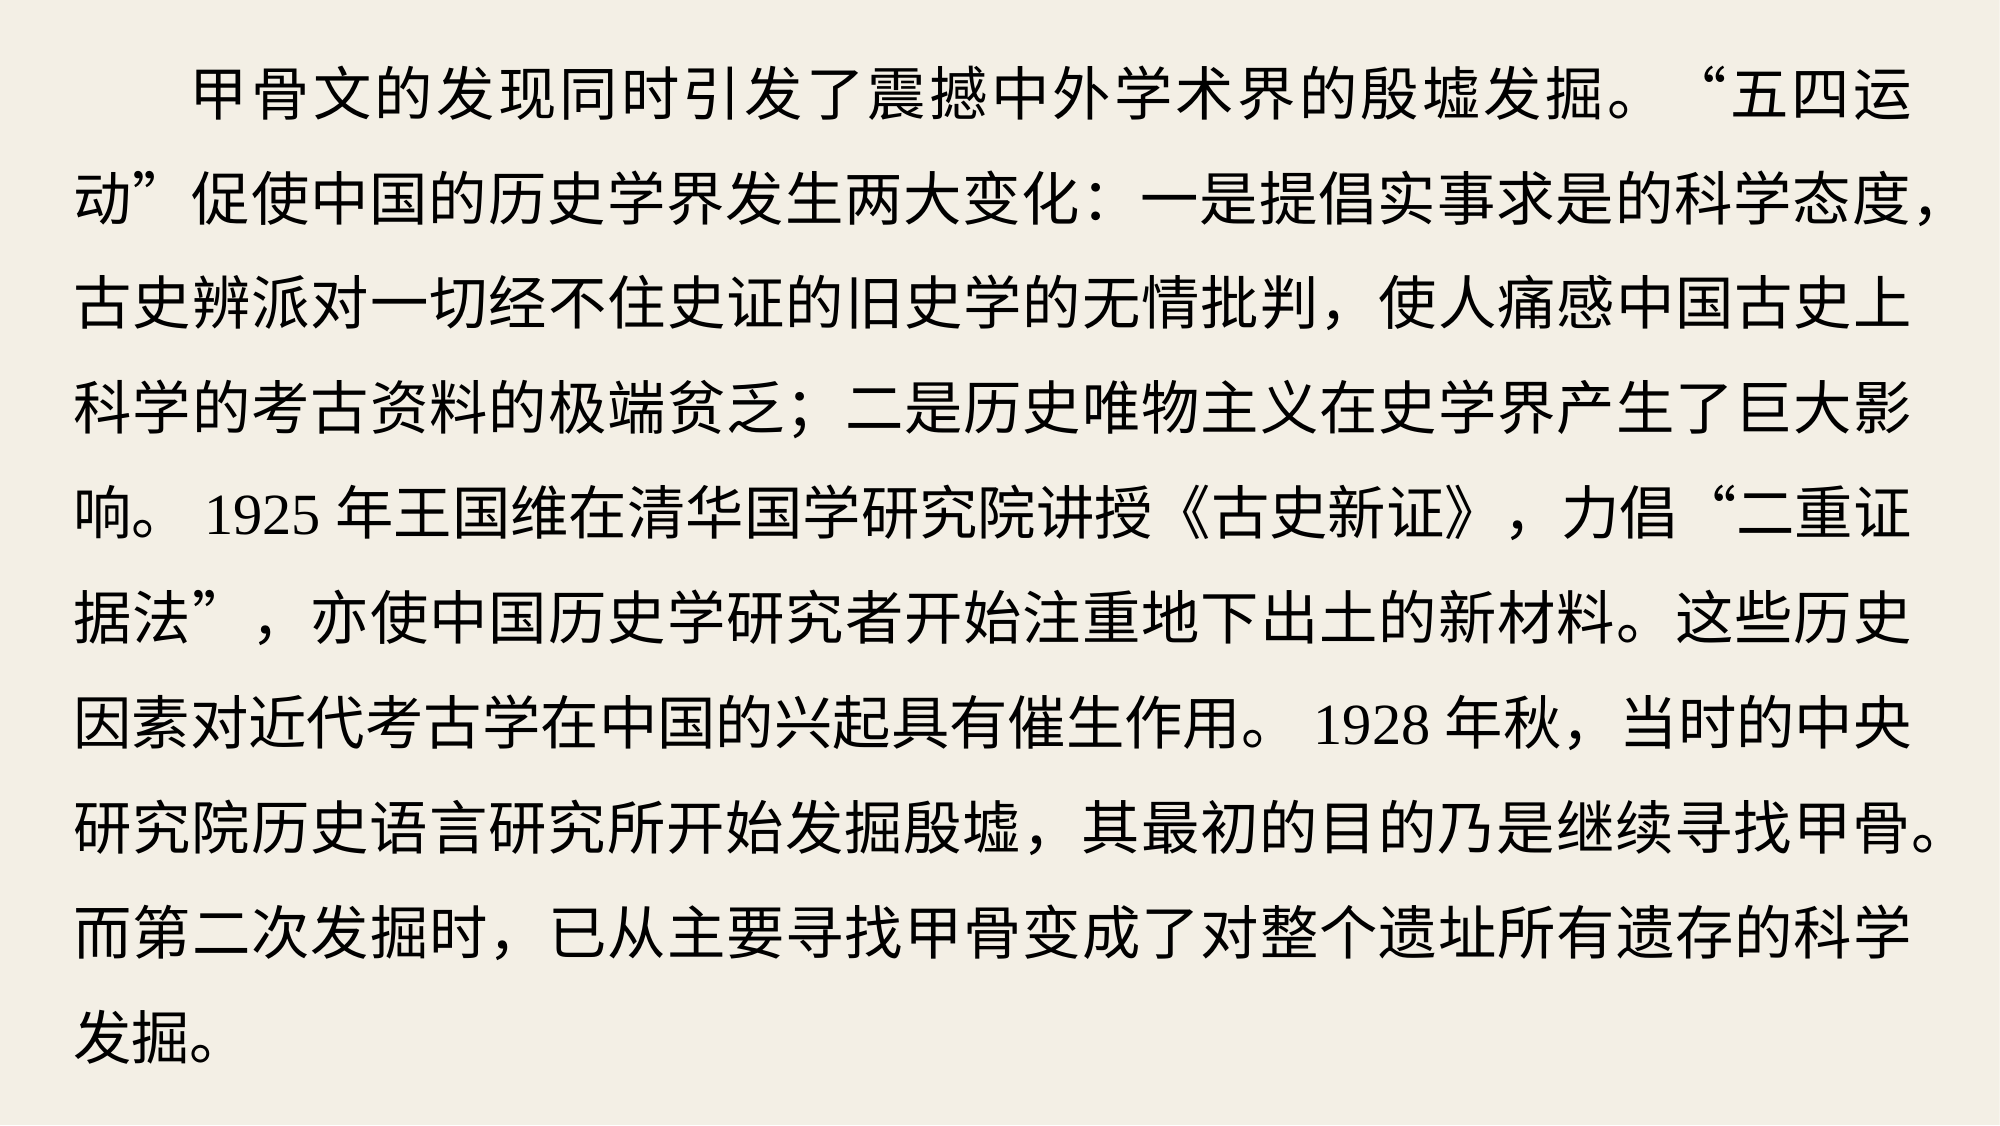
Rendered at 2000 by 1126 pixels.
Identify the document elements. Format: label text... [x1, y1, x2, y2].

text_box 甲骨文的发现同时引发了震撼中外学术界的殷墟发掘。“五四运动”促使中国的历史学界发生两大变化：一是提倡实事求是的科学态度，古史辨派对一切经不住史证的旧史学的无情批判，使人痛感中国古史上科学的考古资料的极端贫乏；二是历史唯物主义在史学界产生了巨大影响。1925年王国维在清华国学研究院讲授《古史新证》，力倡“二重证据法”，亦使中国历史学研究者开始注重地下出土的新材料。这些历史因素对近代考古学在中国的兴起具有催生作用。1928年秋，当时的中央研究院历史语言研究所开始发掘殷墟，其最初的目的乃是继续寻找甲骨。而第二次发掘时，已从主要寻找甲骨变成了对整个遗址所有遗存的科学发掘。 [53, 11, 1932, 1082]
